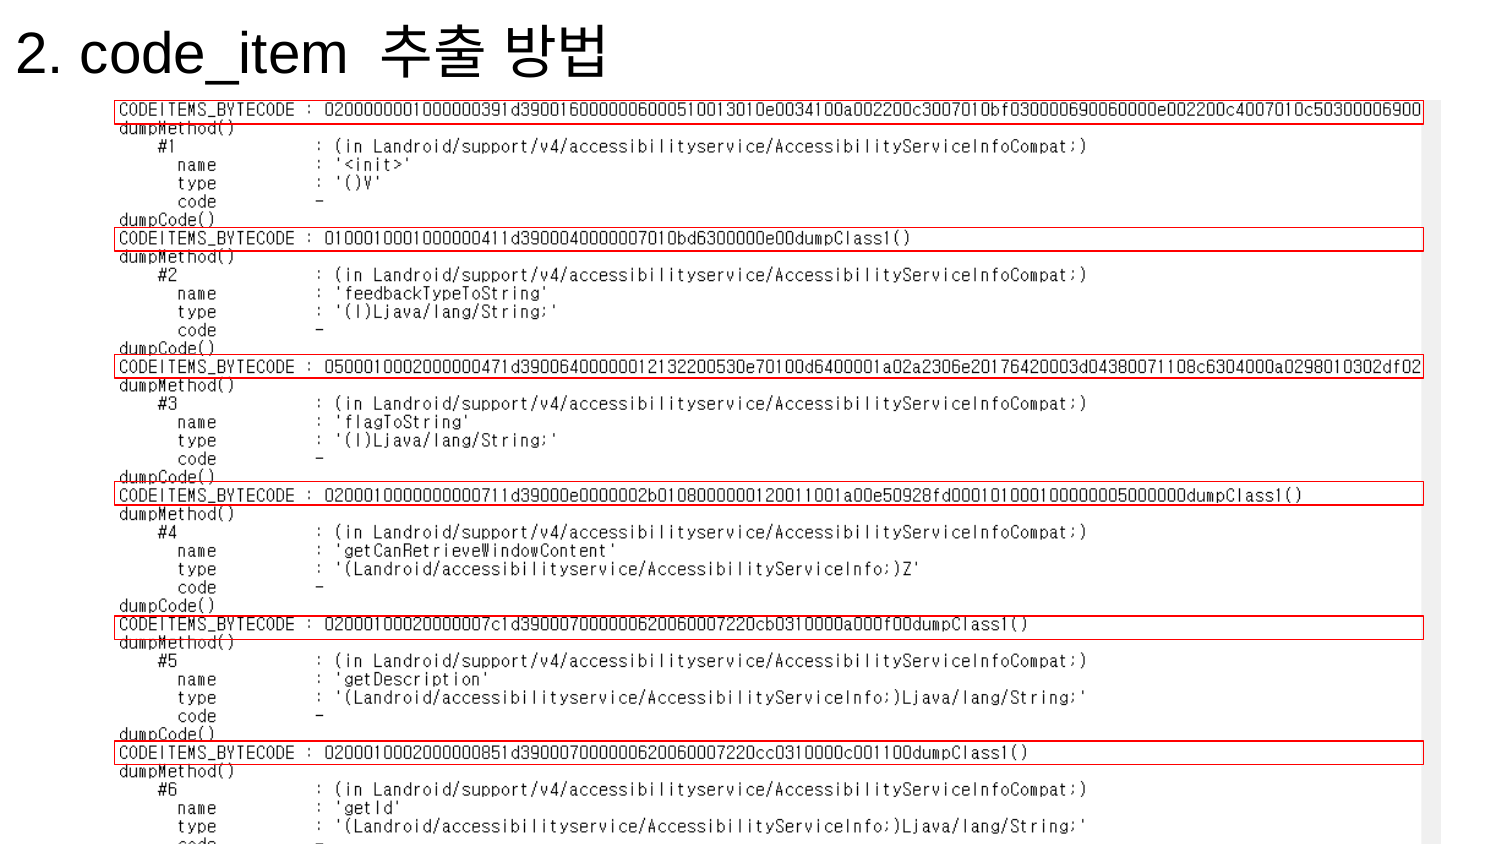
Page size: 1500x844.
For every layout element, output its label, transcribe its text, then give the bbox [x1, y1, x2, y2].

text_box 2. code_item 추출 방법 [0, 0, 850, 117]
picture [119, 100, 1442, 844]
